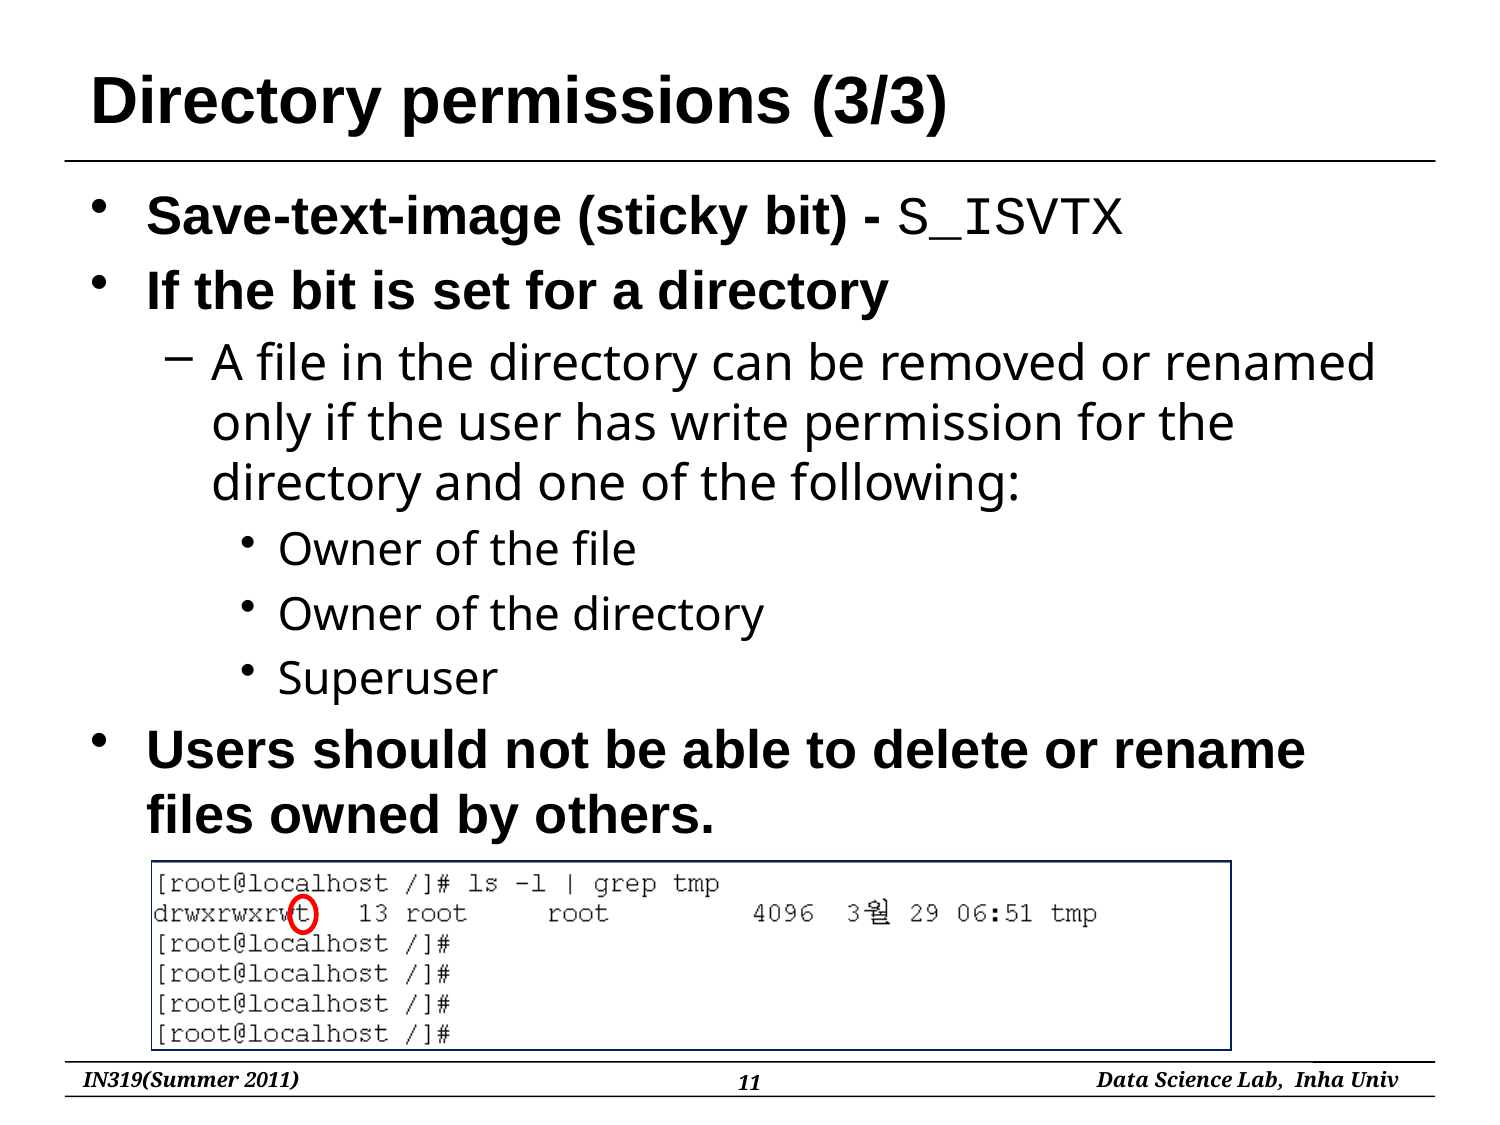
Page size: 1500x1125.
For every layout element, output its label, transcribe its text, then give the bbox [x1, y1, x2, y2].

picture [152, 861, 1231, 1050]
list Save-text-image (sticky bit) - S_ISVTX If the bit is set for a directory A file in the directory can be removed or renamed only if the user has write permission for the directory and one of the following: Owner of the file Owner of the directory Superuser Users should not be able to delete or rename files owned by others. [74, 172, 1426, 1006]
slide_number 11 [574, 1061, 925, 1109]
title Directory permissions (3/3) [74, 44, 1426, 150]
